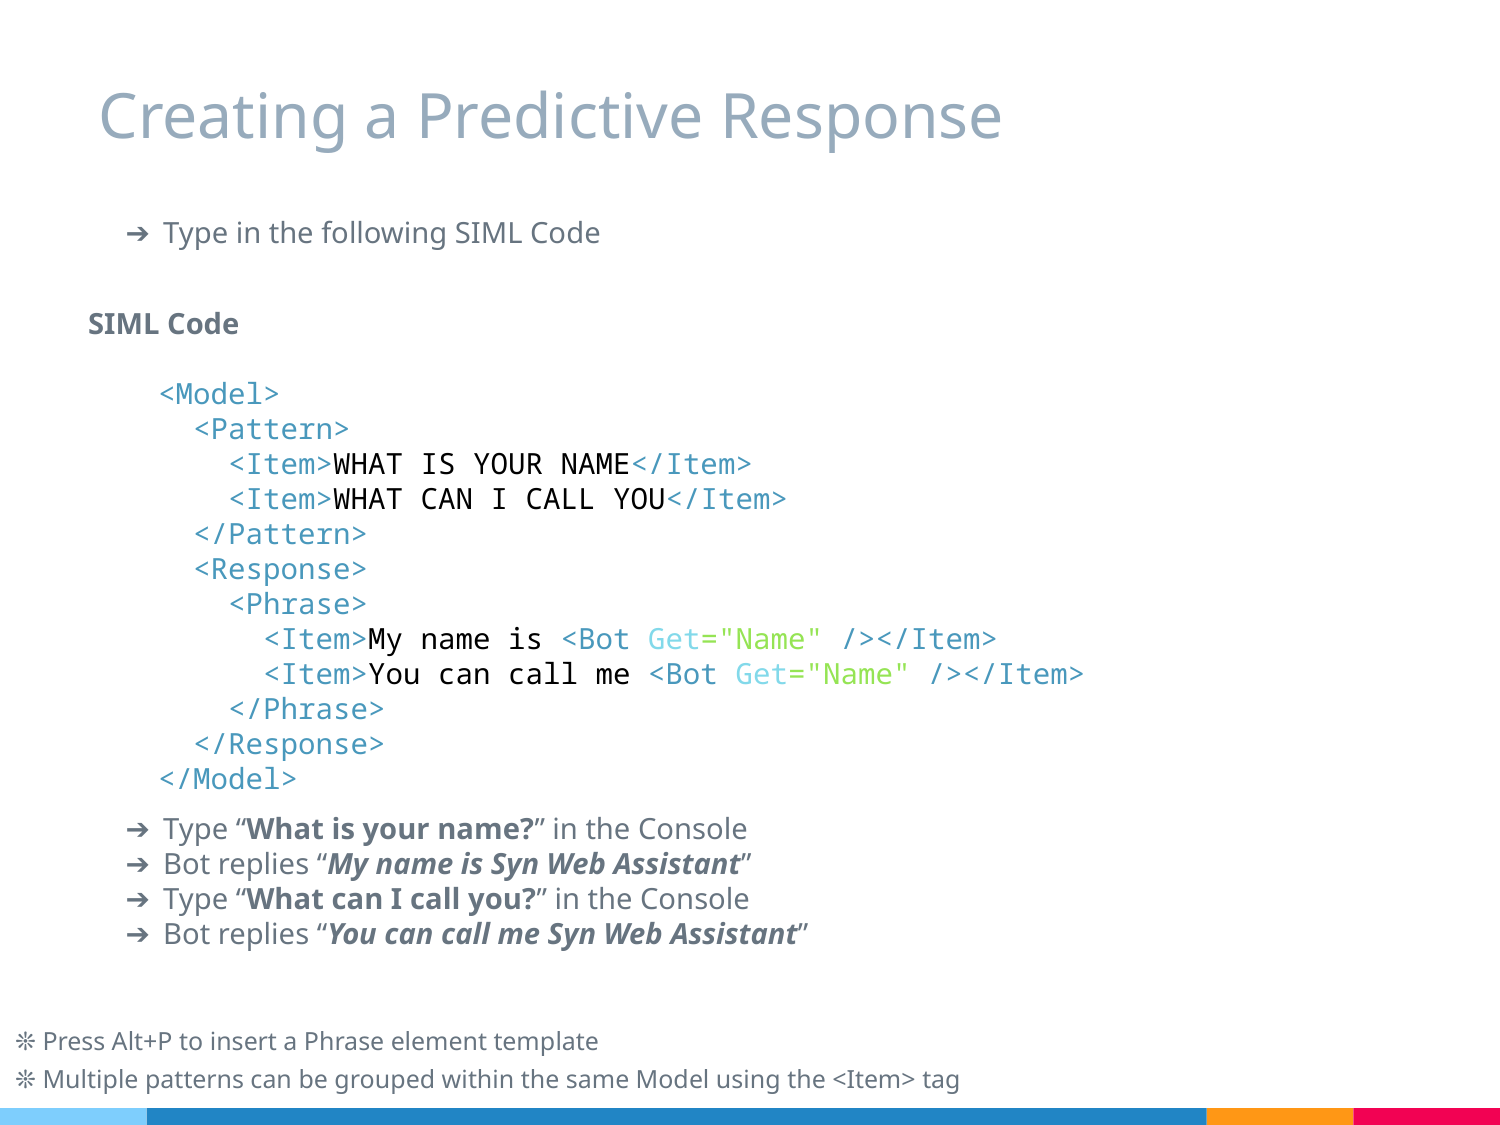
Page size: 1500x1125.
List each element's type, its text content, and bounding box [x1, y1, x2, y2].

title Creating a Predictive Response [83, 63, 1459, 167]
text_box SIML Code <Model> <Pattern> <Item>WHAT IS YOUR NAME</Item> <Item>WHAT CAN I CALL YOU</Item> </Pattern> <Response> <Phrase> <Item>My name is <Bot Get="Name" /></Item> <Item>You can call me <Bot Get="Name" /></Item> </Phrase> </Response> </Model> [73, 503, 1449, 668]
text_box Type “What is your name?” in the Console Bot replies “My name is Syn Web Assistant” Type “What can I call you?” in the Console Bot replies “You can call me Syn Web Assistant” [73, 798, 1427, 963]
text_box ❊ Press Alt+P to insert a Phrase element template [0, 1016, 1426, 1065]
text_box Type in the following SIML Code [73, 175, 1427, 289]
text_box ❊ Multiple patterns can be grouped within the same Model using the <Item> tag [0, 1065, 1426, 1103]
